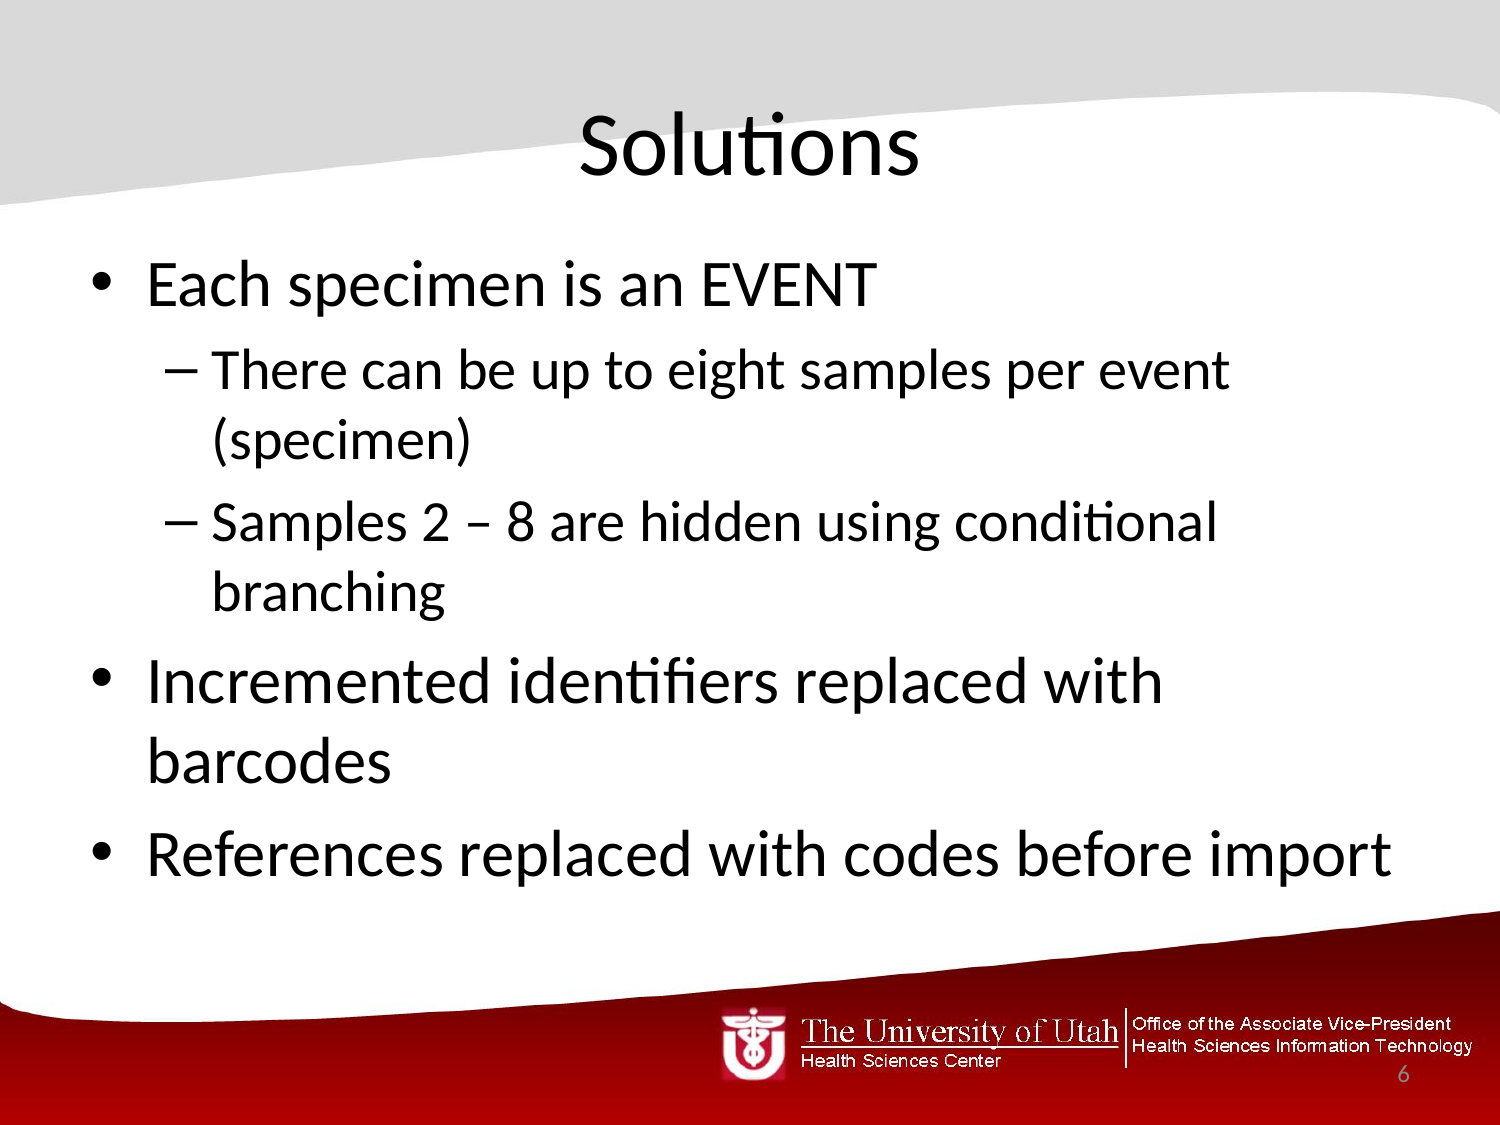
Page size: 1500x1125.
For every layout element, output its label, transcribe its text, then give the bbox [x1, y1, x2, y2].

slide_number 6 [1074, 1042, 1425, 1103]
picture [0, 0, 1500, 1125]
title Solutions [74, 44, 1426, 232]
list Each specimen is an EVENT There can be up to eight samples per event (specimen) Samples 2 – 8 are hidden using conditional branching Incremented identifiers replaced with barcodes References replaced with codes before import [74, 232, 1426, 976]
